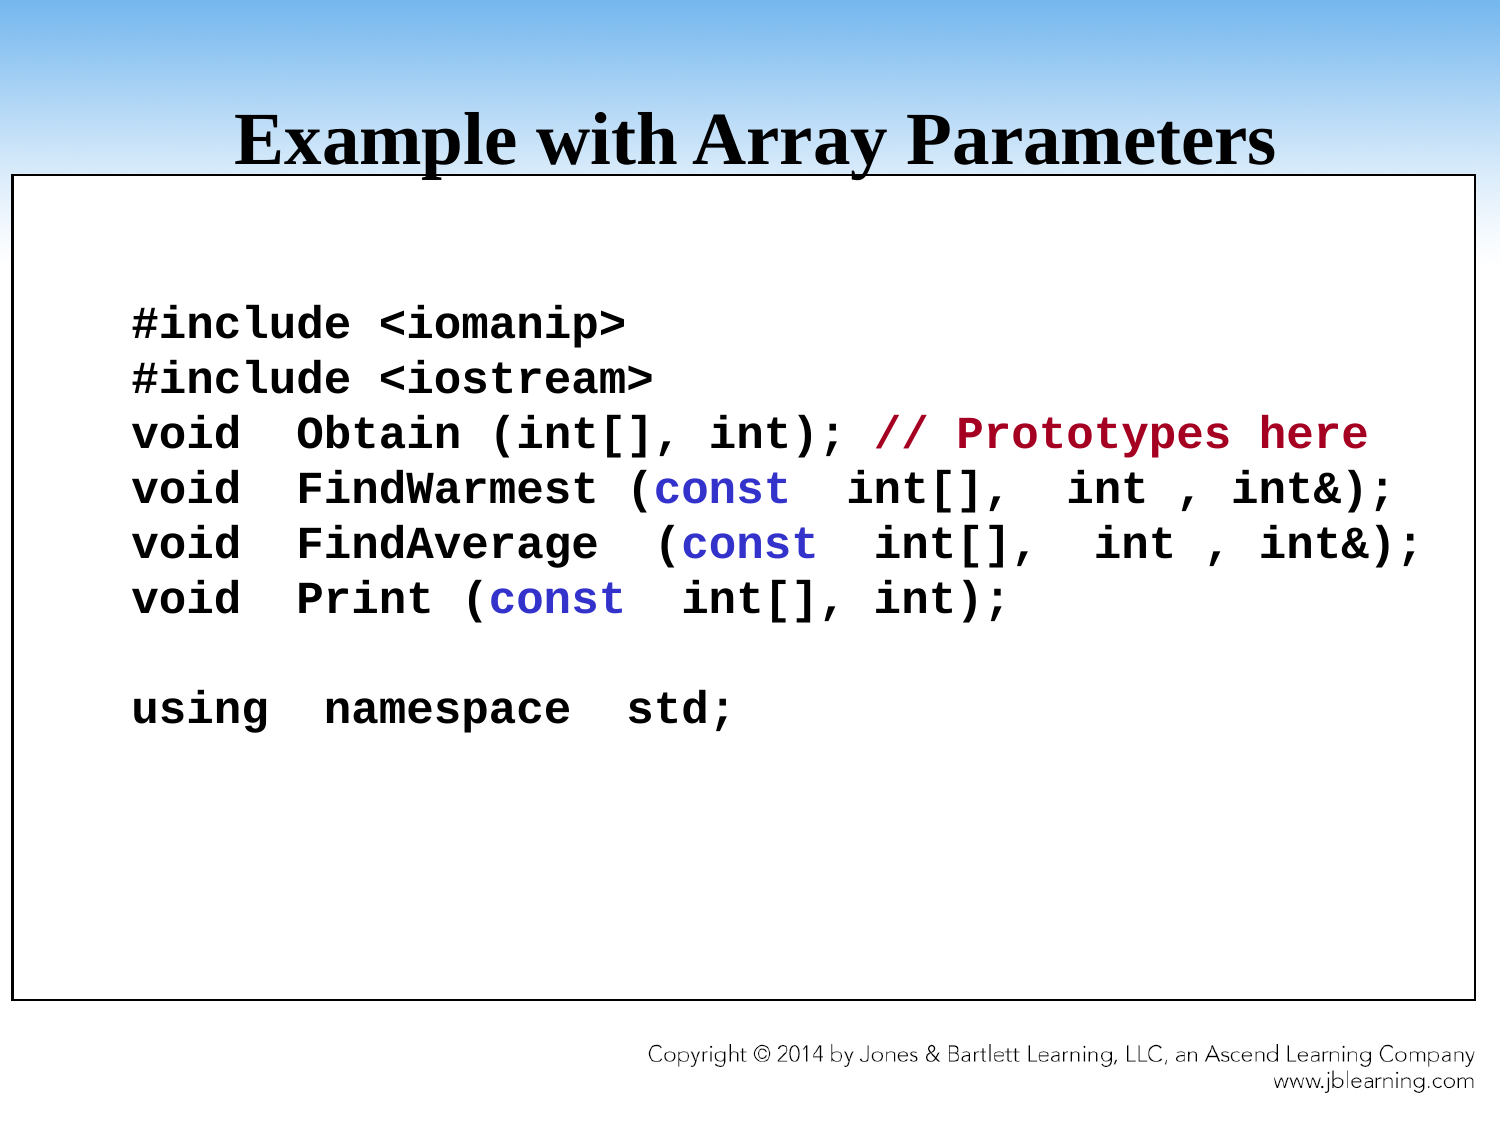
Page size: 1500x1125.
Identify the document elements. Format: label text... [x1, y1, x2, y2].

text_box [12, 174, 1475, 1000]
text_box #include <iomanip> #include <iostream> void Obtain (int[], int); // Prototypes here void FindWarmest (const int[], int , int&); void FindAverage (const int[], int , int&); void Print (const int[], int); using namespace std; [116, 284, 1440, 795]
picture [0, 0, 1500, 1125]
title Example with Array Parameters [112, 0, 1400, 188]
